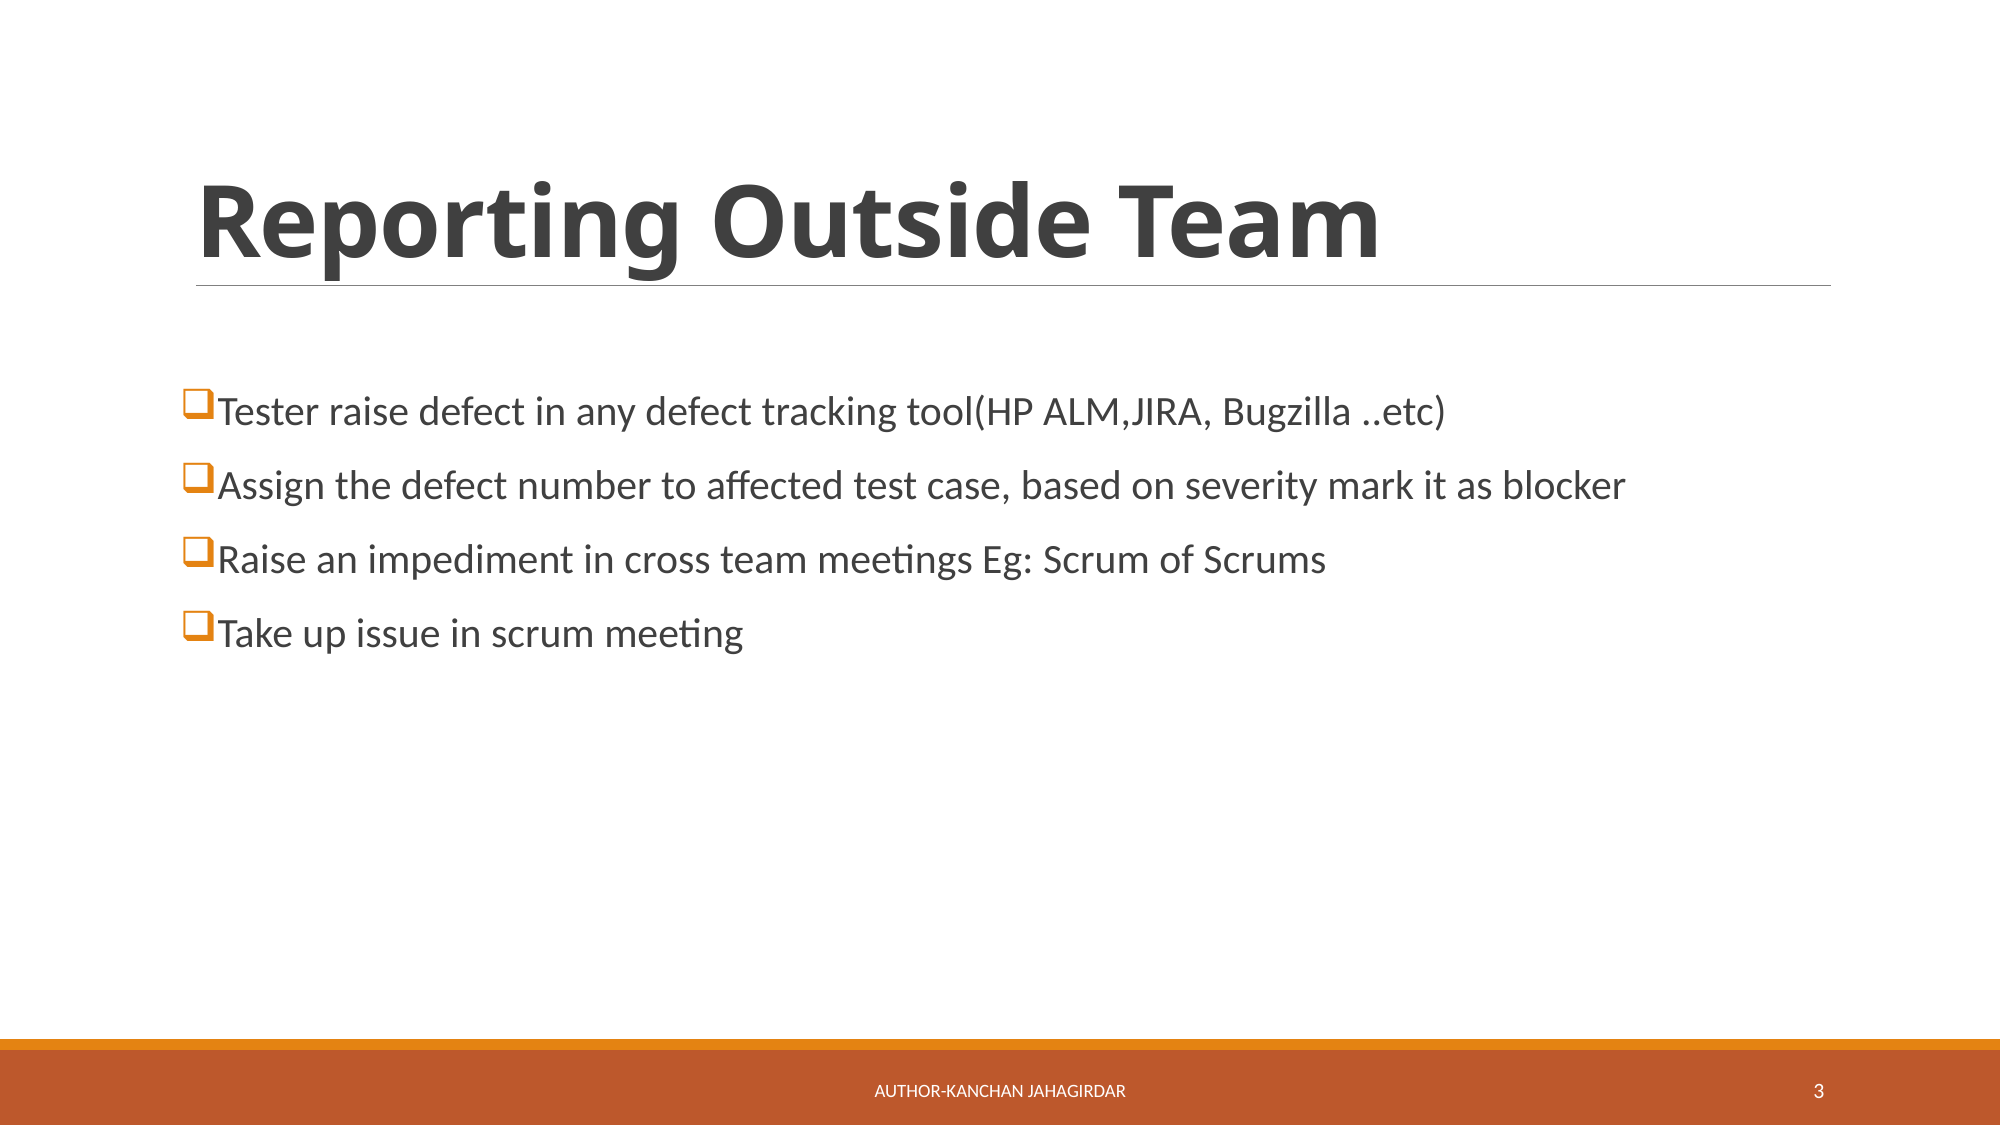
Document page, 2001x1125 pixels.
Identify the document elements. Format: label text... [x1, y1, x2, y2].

title Reporting Outside Team [180, 47, 1830, 285]
footer Author-Kanchan Jahagirdar [604, 1059, 1396, 1120]
list Tester raise defect in any defect tracking tool(HP ALM,JIRA, Bugzilla ..etc) Assign the defect number to affected test case, based on severity mark it as blocker Raise an impediment in cross team meetings Eg: Scrum of Scrums Take up issue in scrum meeting [180, 302, 1830, 963]
slide_number 3 [1624, 1059, 1840, 1120]
